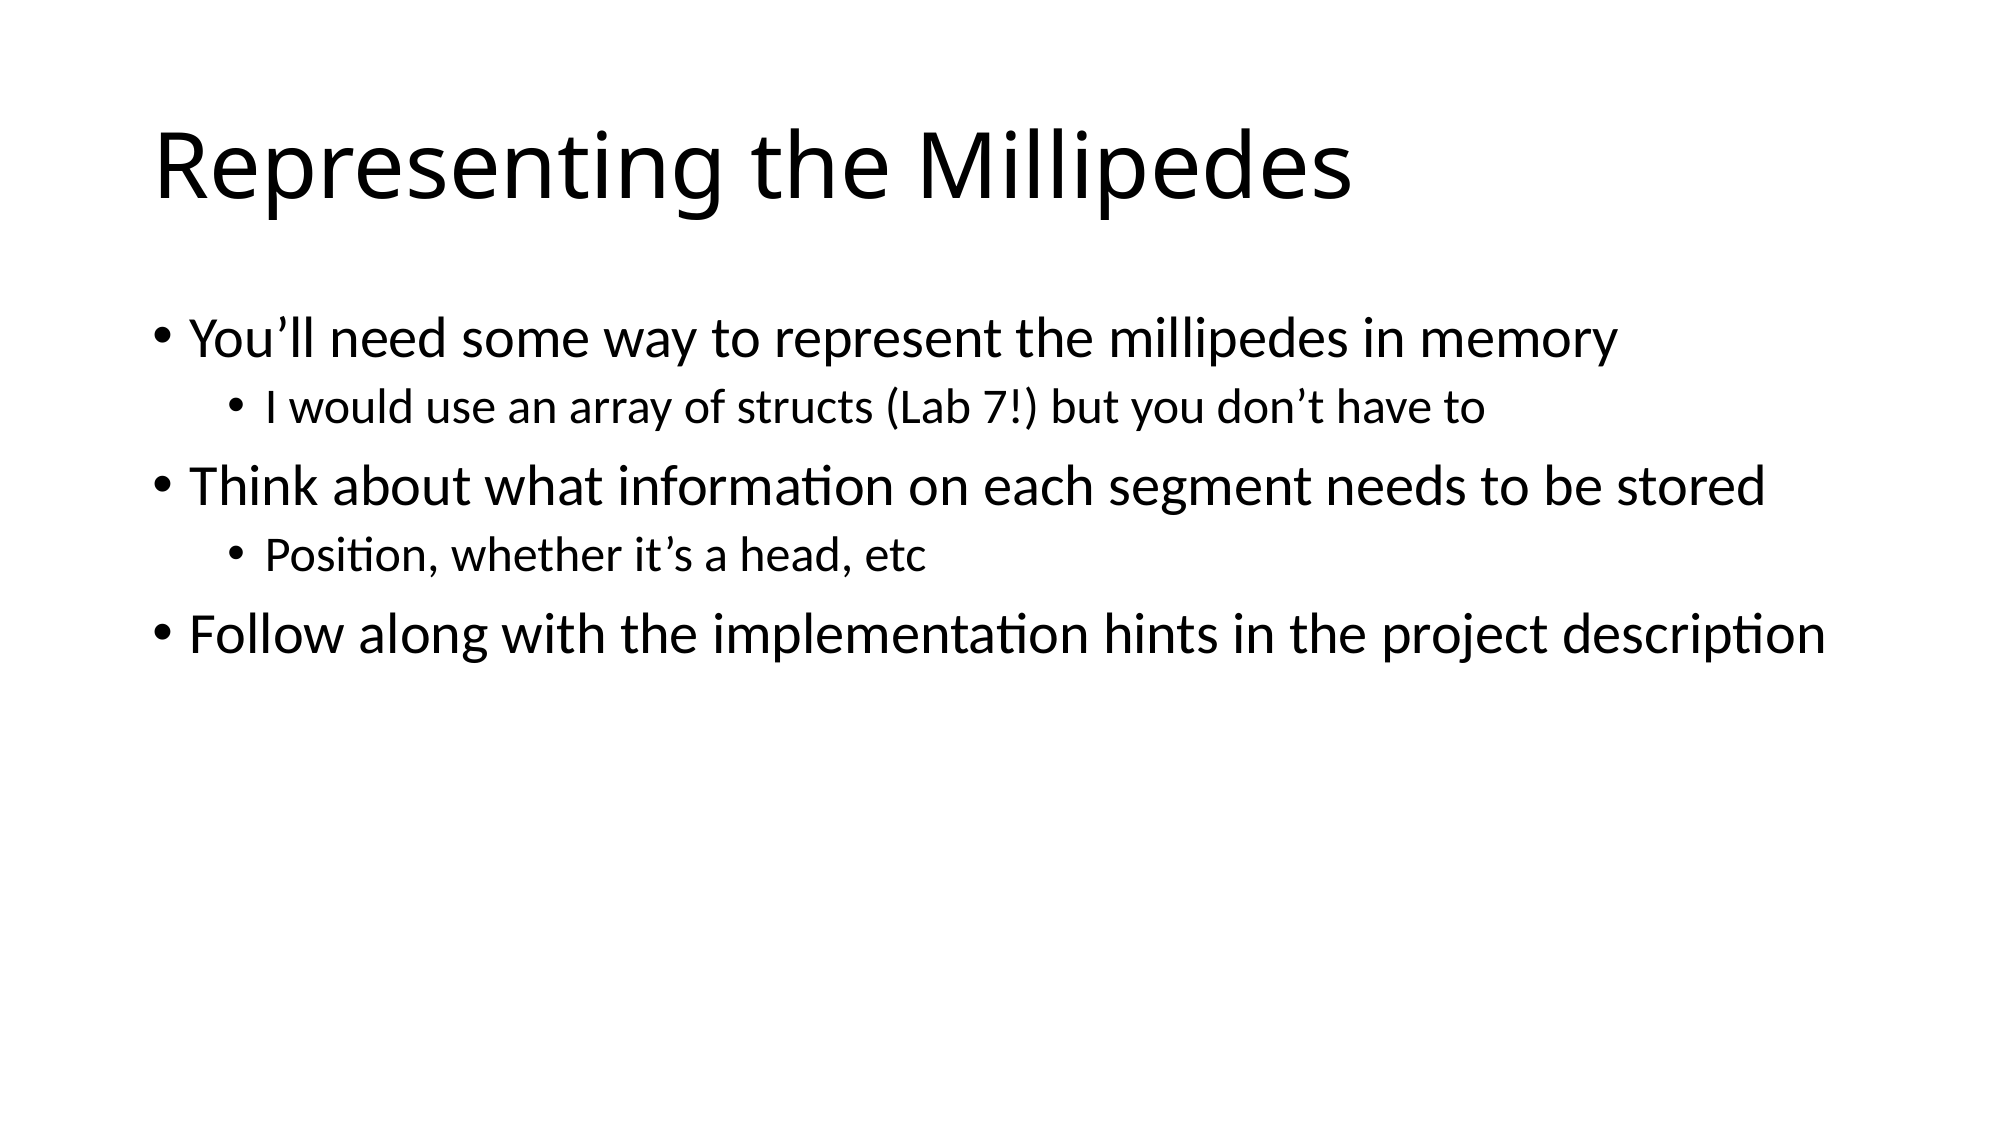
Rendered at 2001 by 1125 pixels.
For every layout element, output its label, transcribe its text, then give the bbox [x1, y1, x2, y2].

list You’ll need some way to represent the millipedes in memory I would use an array of structs (Lab 7!) but you don’t have to Think about what information on each segment needs to be stored Position, whether it’s a head, etc Follow along with the implementation hints in the project description [137, 299, 1863, 1014]
title Representing the Millipedes [137, 59, 1863, 278]
